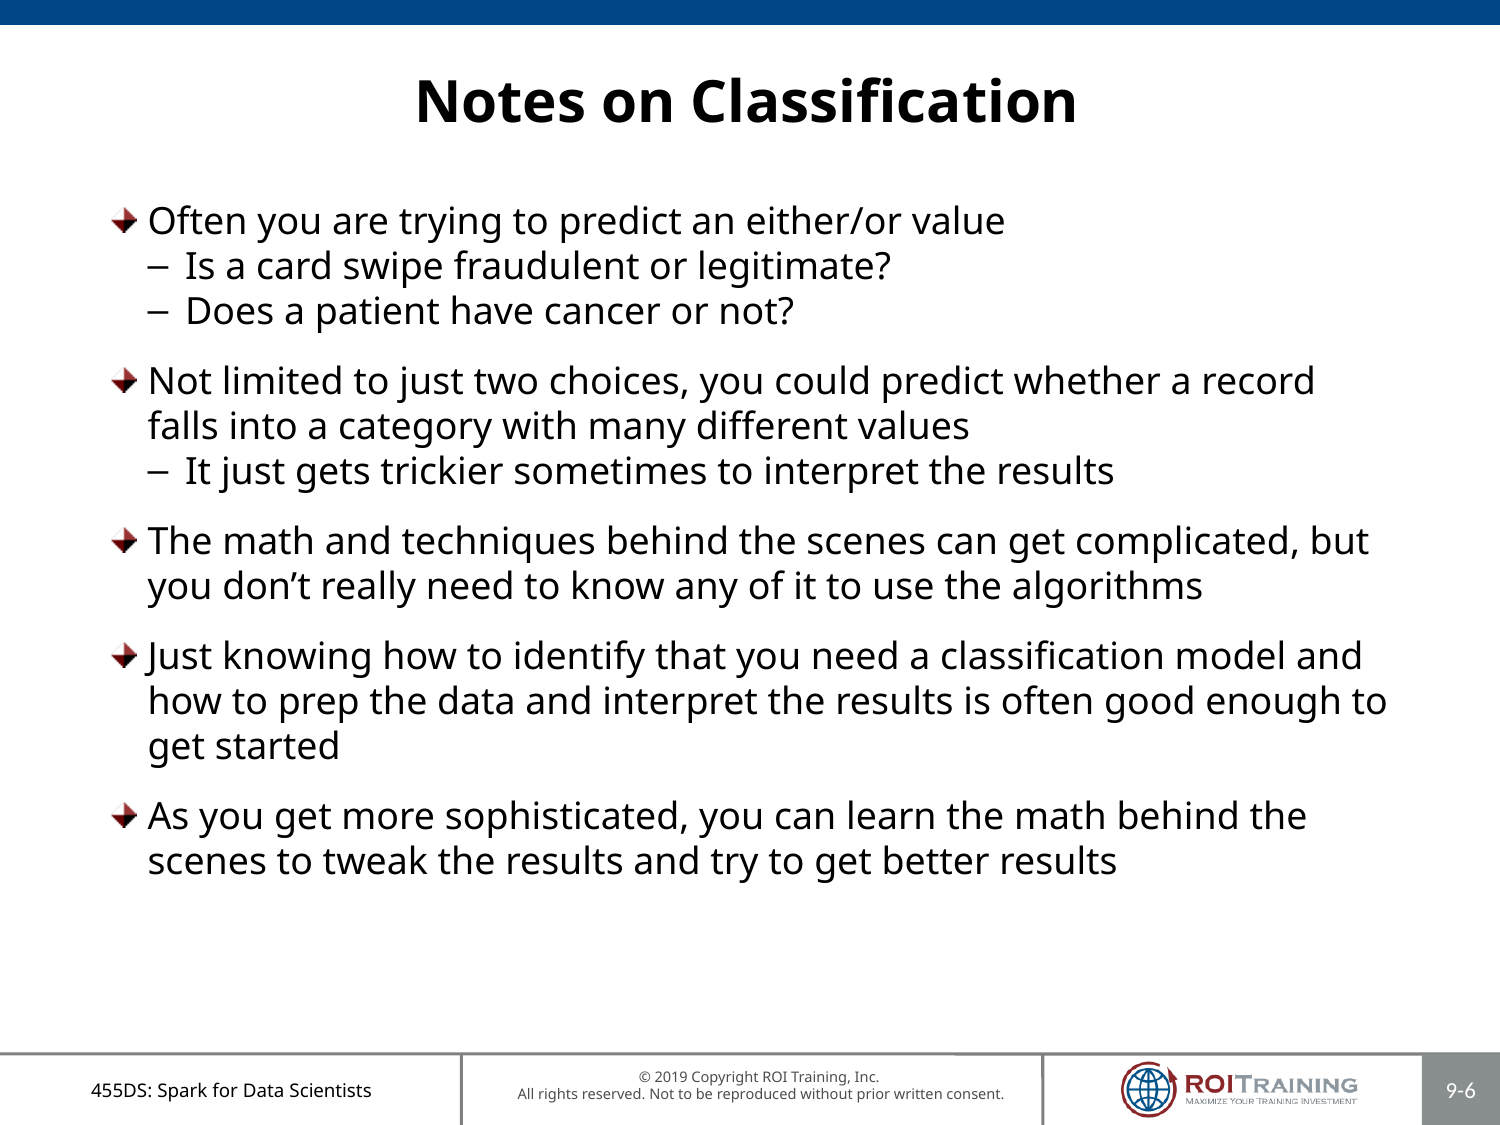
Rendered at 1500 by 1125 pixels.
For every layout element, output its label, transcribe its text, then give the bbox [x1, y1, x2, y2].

picture [110, 641, 137, 668]
picture [110, 206, 137, 233]
picture [110, 366, 137, 393]
picture [110, 801, 137, 828]
picture [1113, 1060, 1362, 1118]
title Notes on Classification [172, 47, 1322, 151]
picture [110, 526, 137, 553]
list Often you are trying to predict an either/or value Is a card swipe fraudulent or legitimate? Does a patient have cancer or not? Not limited to just two choices, you could predict whether a record falls into a category with many different values It just gets trickier sometimes to interpret the results The math and techniques behind the scenes can get complicated, but you don’t really need to know any of it to use the algorithms Just knowing how to identify that you need a classification model and how to prep the data and interpret the results is often good enough to get started As you get more sophisticated, you can learn the math behind the scenes to tweak the results and try to get better results [95, 189, 1411, 1022]
